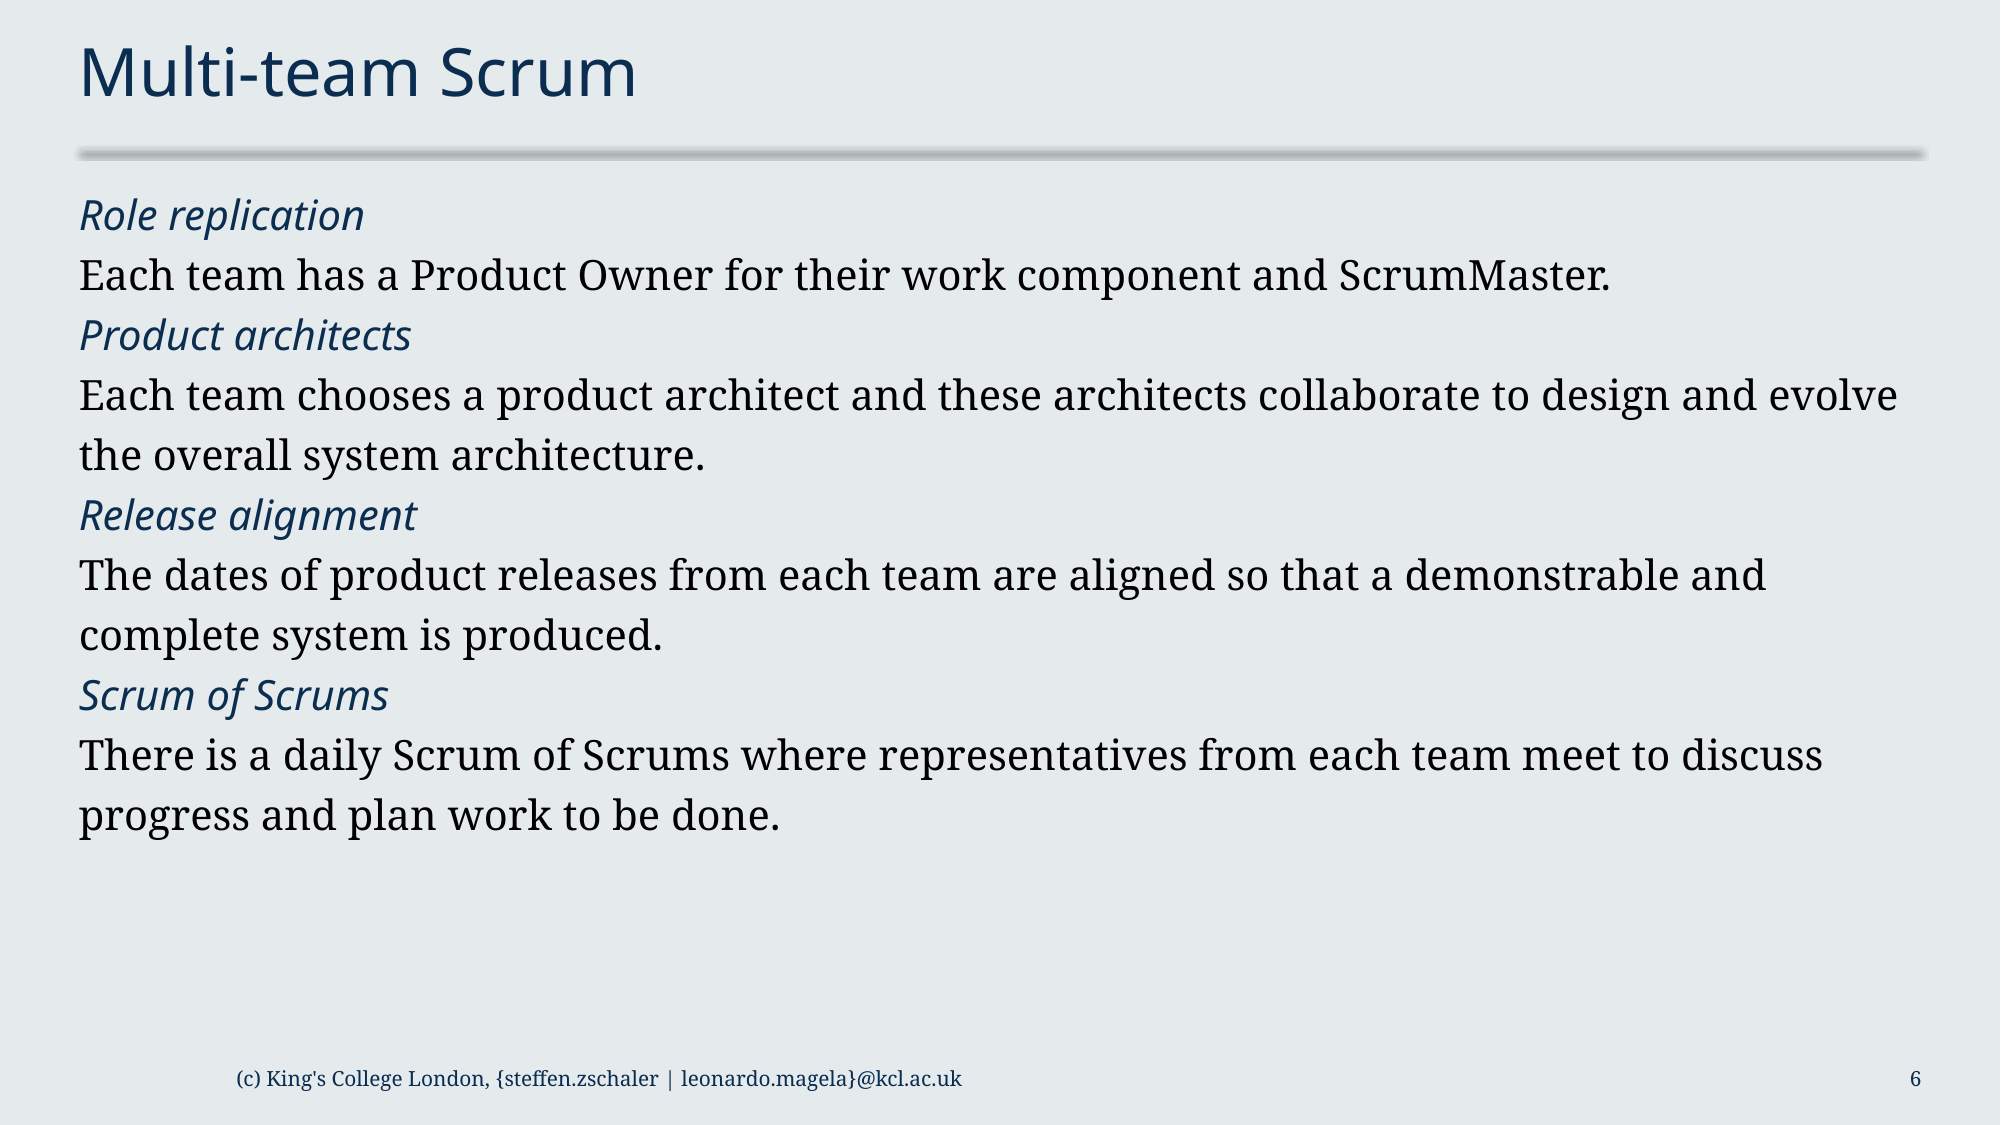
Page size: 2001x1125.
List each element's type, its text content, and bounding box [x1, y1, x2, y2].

footer (c) King's College London, {steffen.zschaler | leonardo.magela}@kcl.ac.uk [236, 1065, 1763, 1125]
list Role replication Each team has a Product Owner for their work component and ScrumMaster. Product architects Each team chooses a product architect and these architects collaborate to design and evolve the overall system architecture. Release alignment The dates of product releases from each team are aligned so that a demonstrable and complete system is produced. Scrum of Scrums There is a daily Scrum of Scrums where representatives from each team meet to discuss progress and plan work to be done. [78, 178, 1922, 976]
title Multi-team Scrum [78, 29, 1922, 148]
slide_number 6 [1763, 1065, 1922, 1125]
